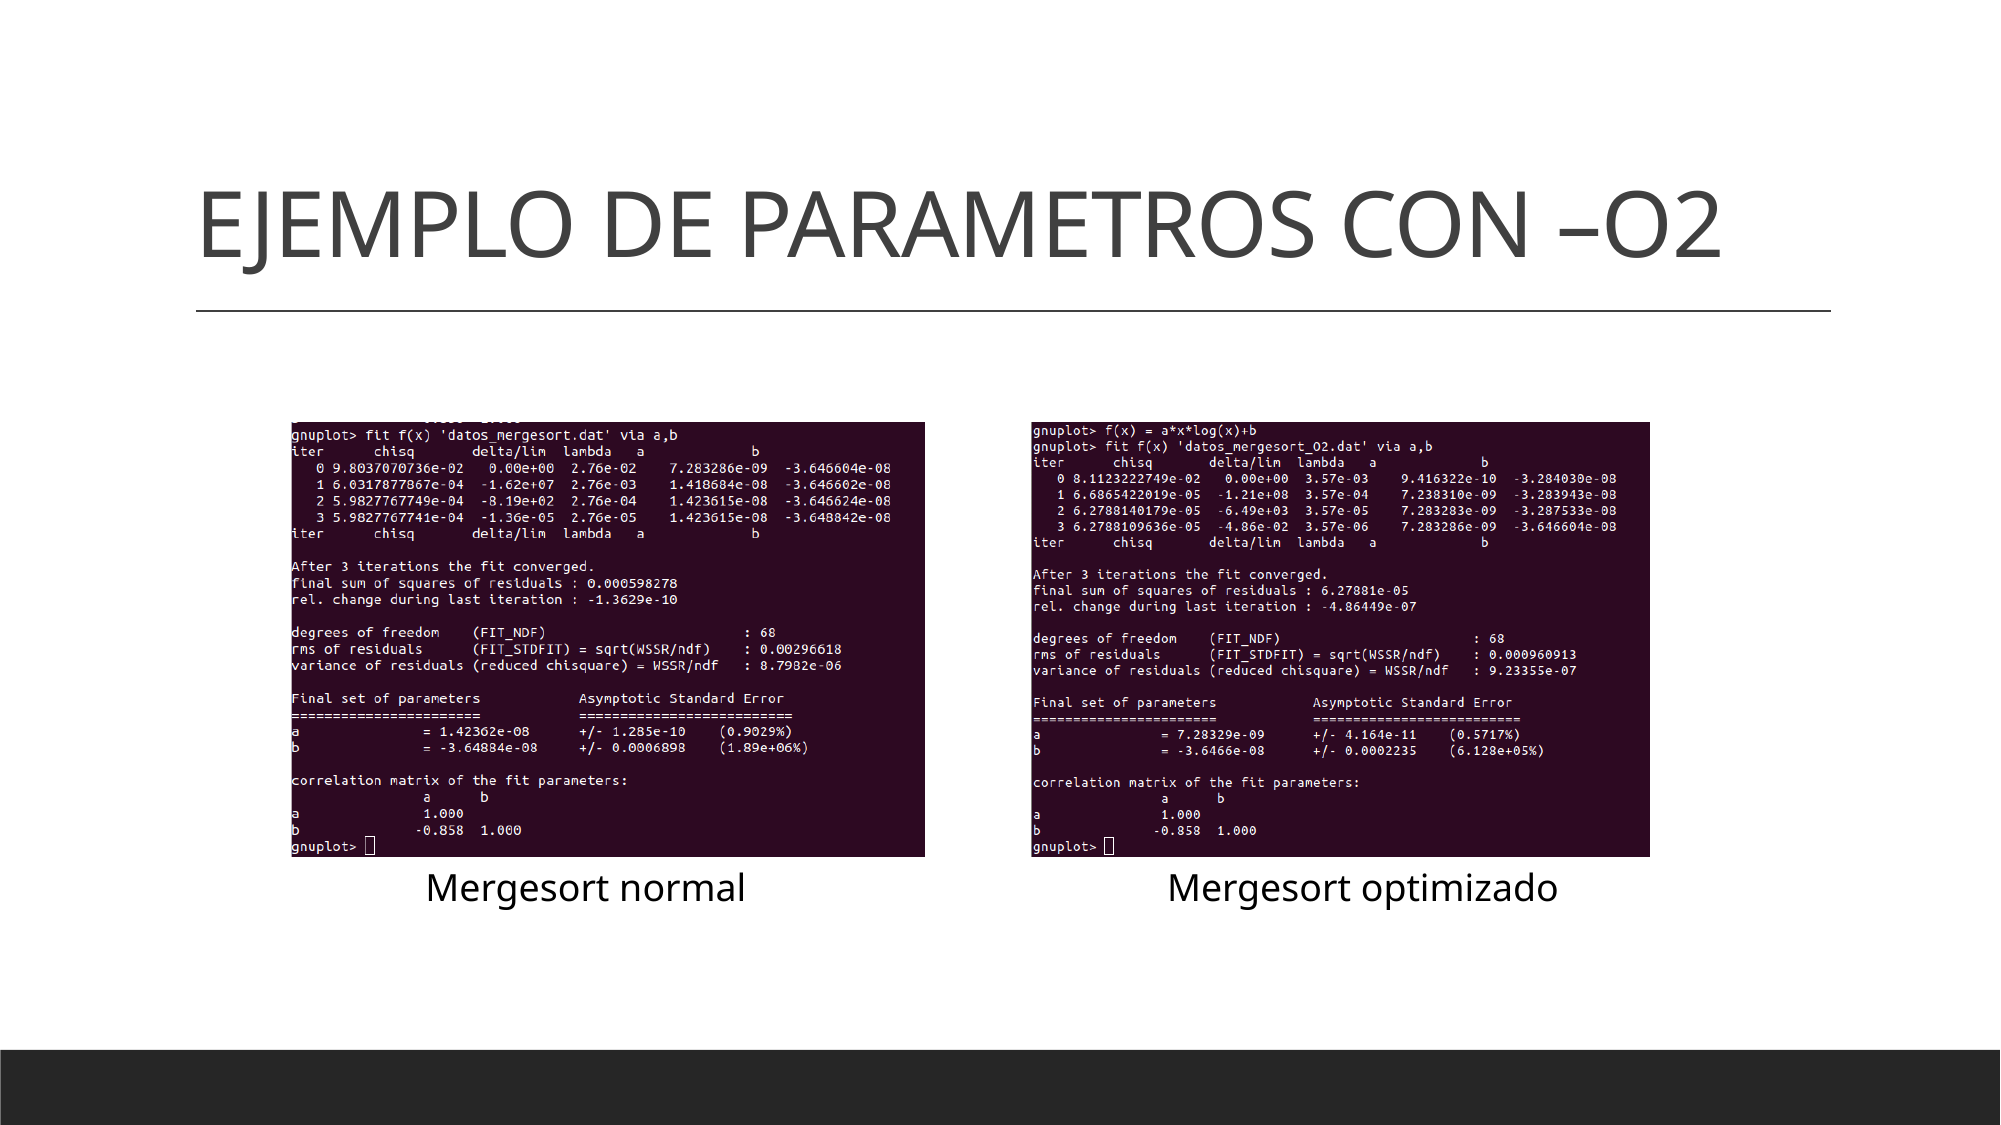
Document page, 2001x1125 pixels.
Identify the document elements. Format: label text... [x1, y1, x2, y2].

title EJEMPLO DE PARAMETROS CON –O2 [180, 47, 1830, 285]
text_box Mergesort normal Mergesort optimizado [410, 856, 1576, 917]
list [291, 422, 926, 858]
picture [1030, 422, 1651, 858]
